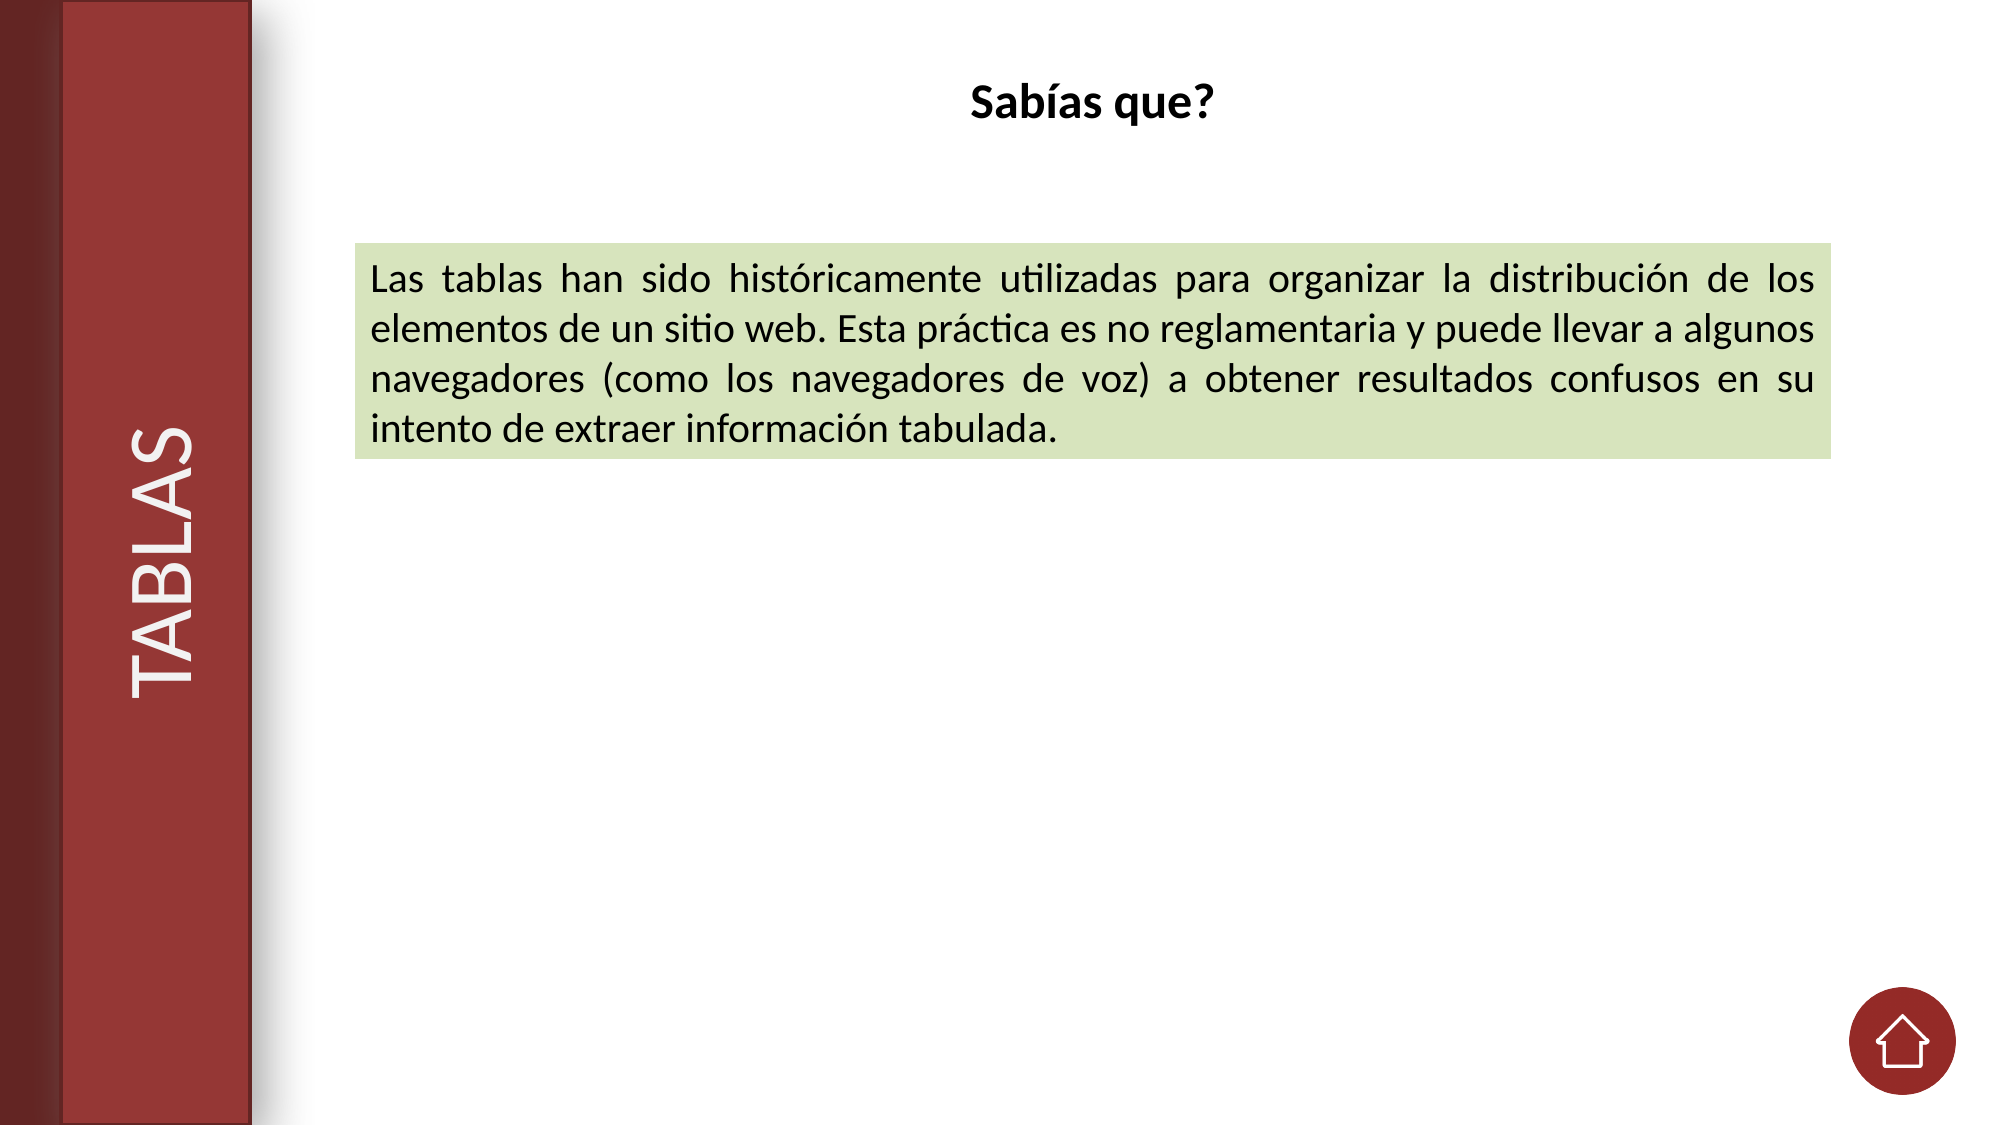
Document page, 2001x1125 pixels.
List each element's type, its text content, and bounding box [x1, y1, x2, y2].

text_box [0, 0, 251, 1125]
text_box Las tablas han sido históricamente utilizadas para organizar la distribución de los elementos de un sitio web. Esta práctica es no reglamentaria y puede llevar a algunos navegadores (como los navegadores de voz) a obtener resultados confusos en su intento de extraer información tabulada. [355, 243, 1831, 459]
picture [1849, 987, 1957, 1095]
text_box Sabías que? [372, 61, 1814, 136]
